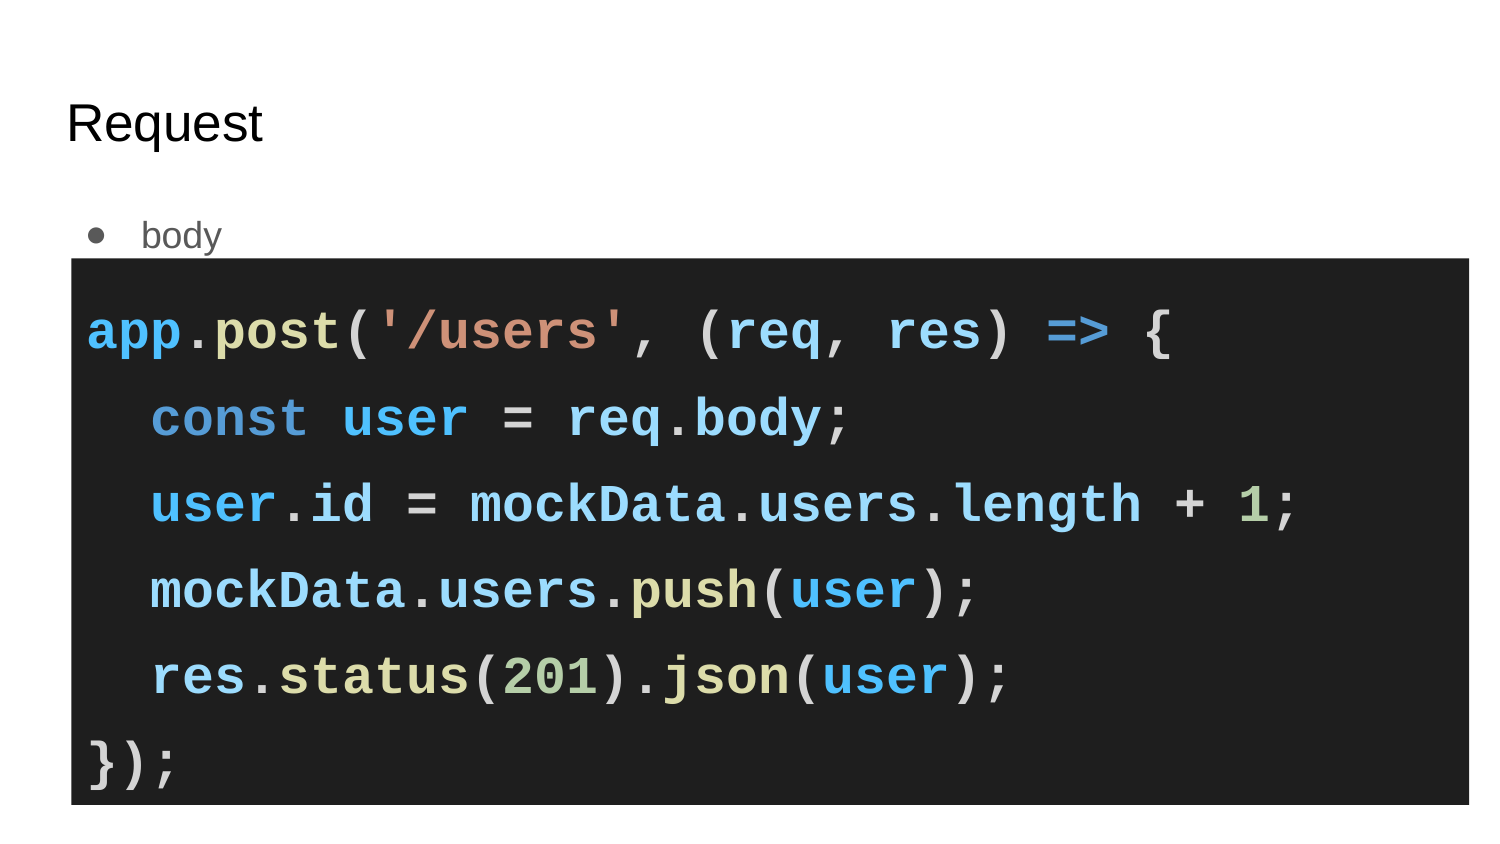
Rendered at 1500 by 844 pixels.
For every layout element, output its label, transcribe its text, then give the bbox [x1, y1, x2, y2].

list body [51, 189, 1449, 750]
text_box app.post('/users', (req, res) => { const user = req.body; user.id = mockData.users.length + 1; mockData.users.push(user); res.status(201).json(user); }); [71, 258, 1470, 805]
title Request [51, 72, 1449, 167]
